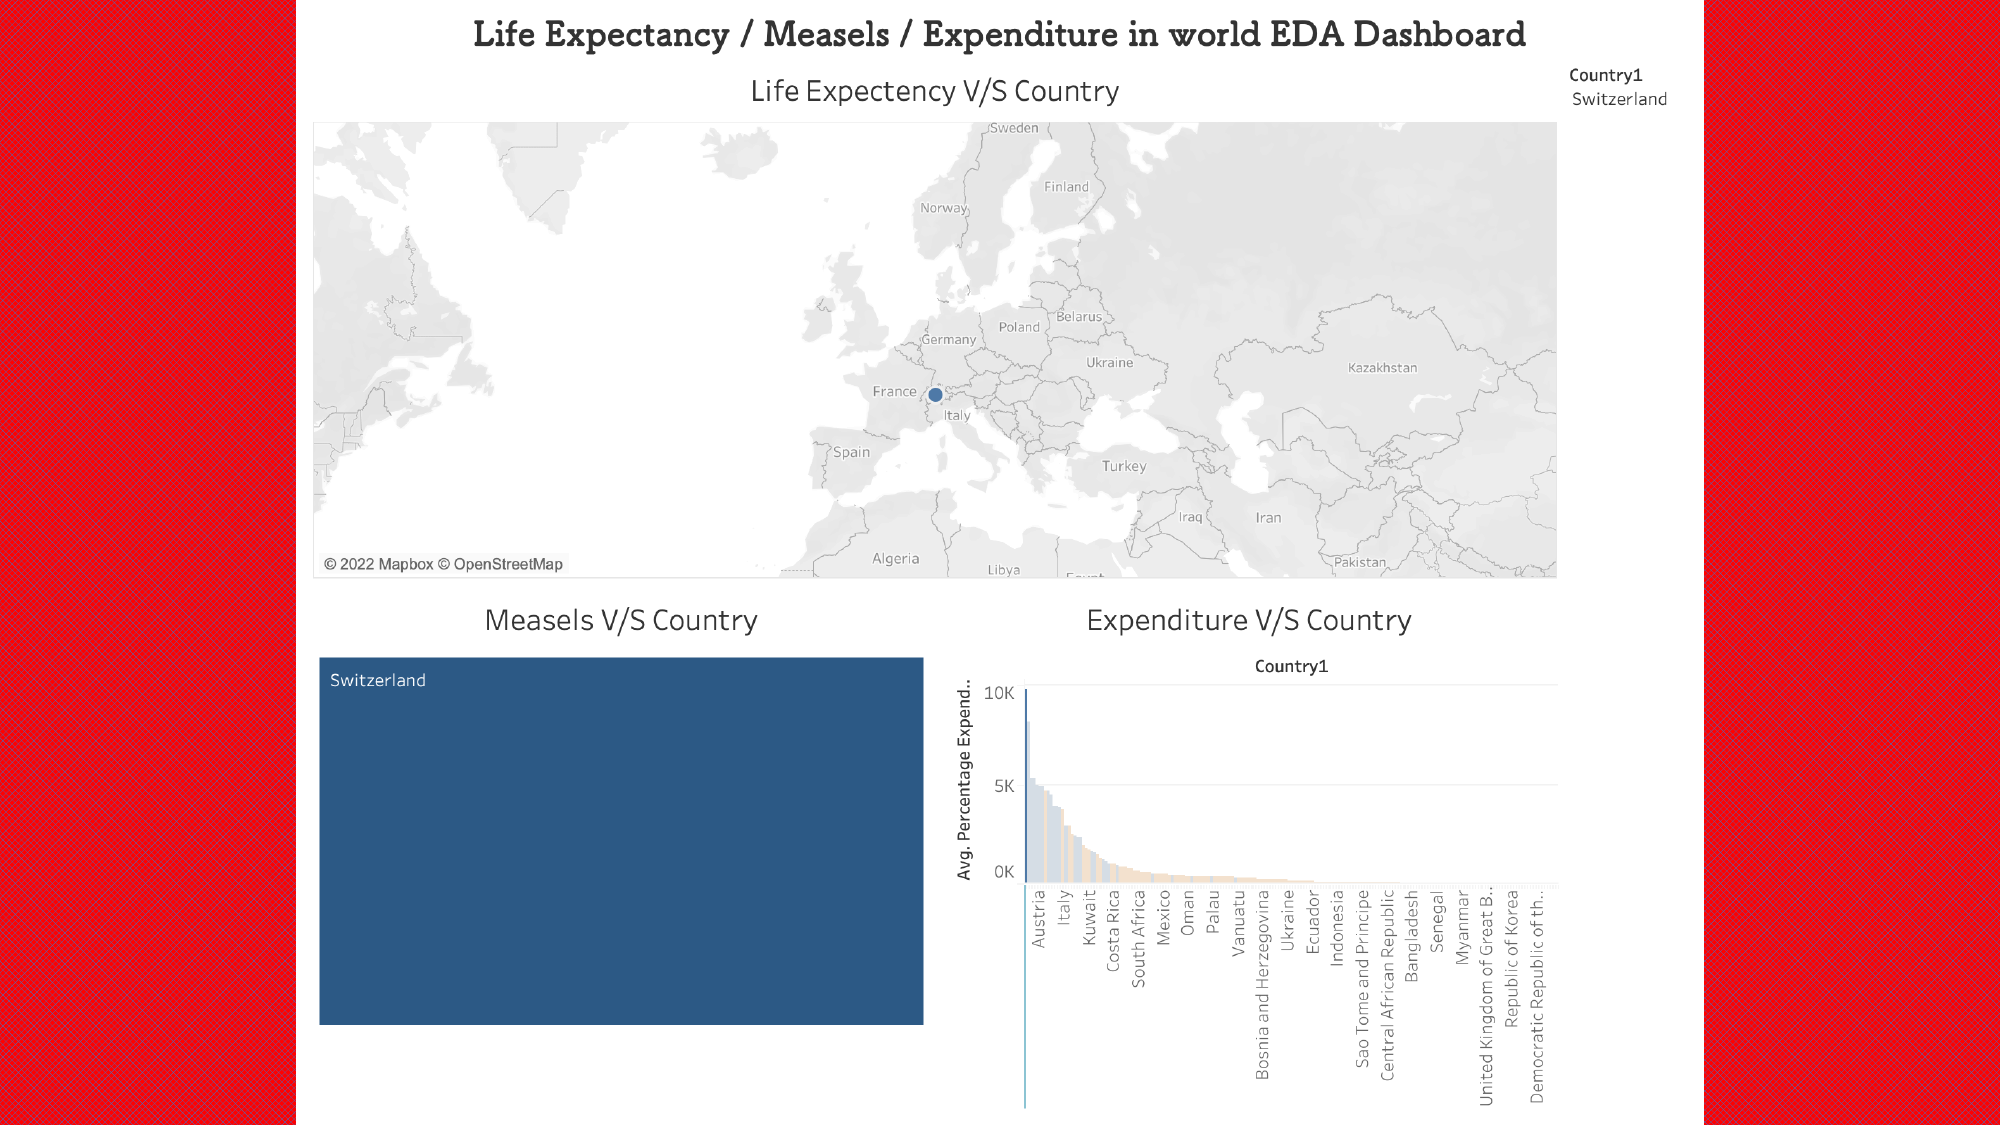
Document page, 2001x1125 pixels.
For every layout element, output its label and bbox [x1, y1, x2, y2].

picture [296, 0, 1704, 1125]
